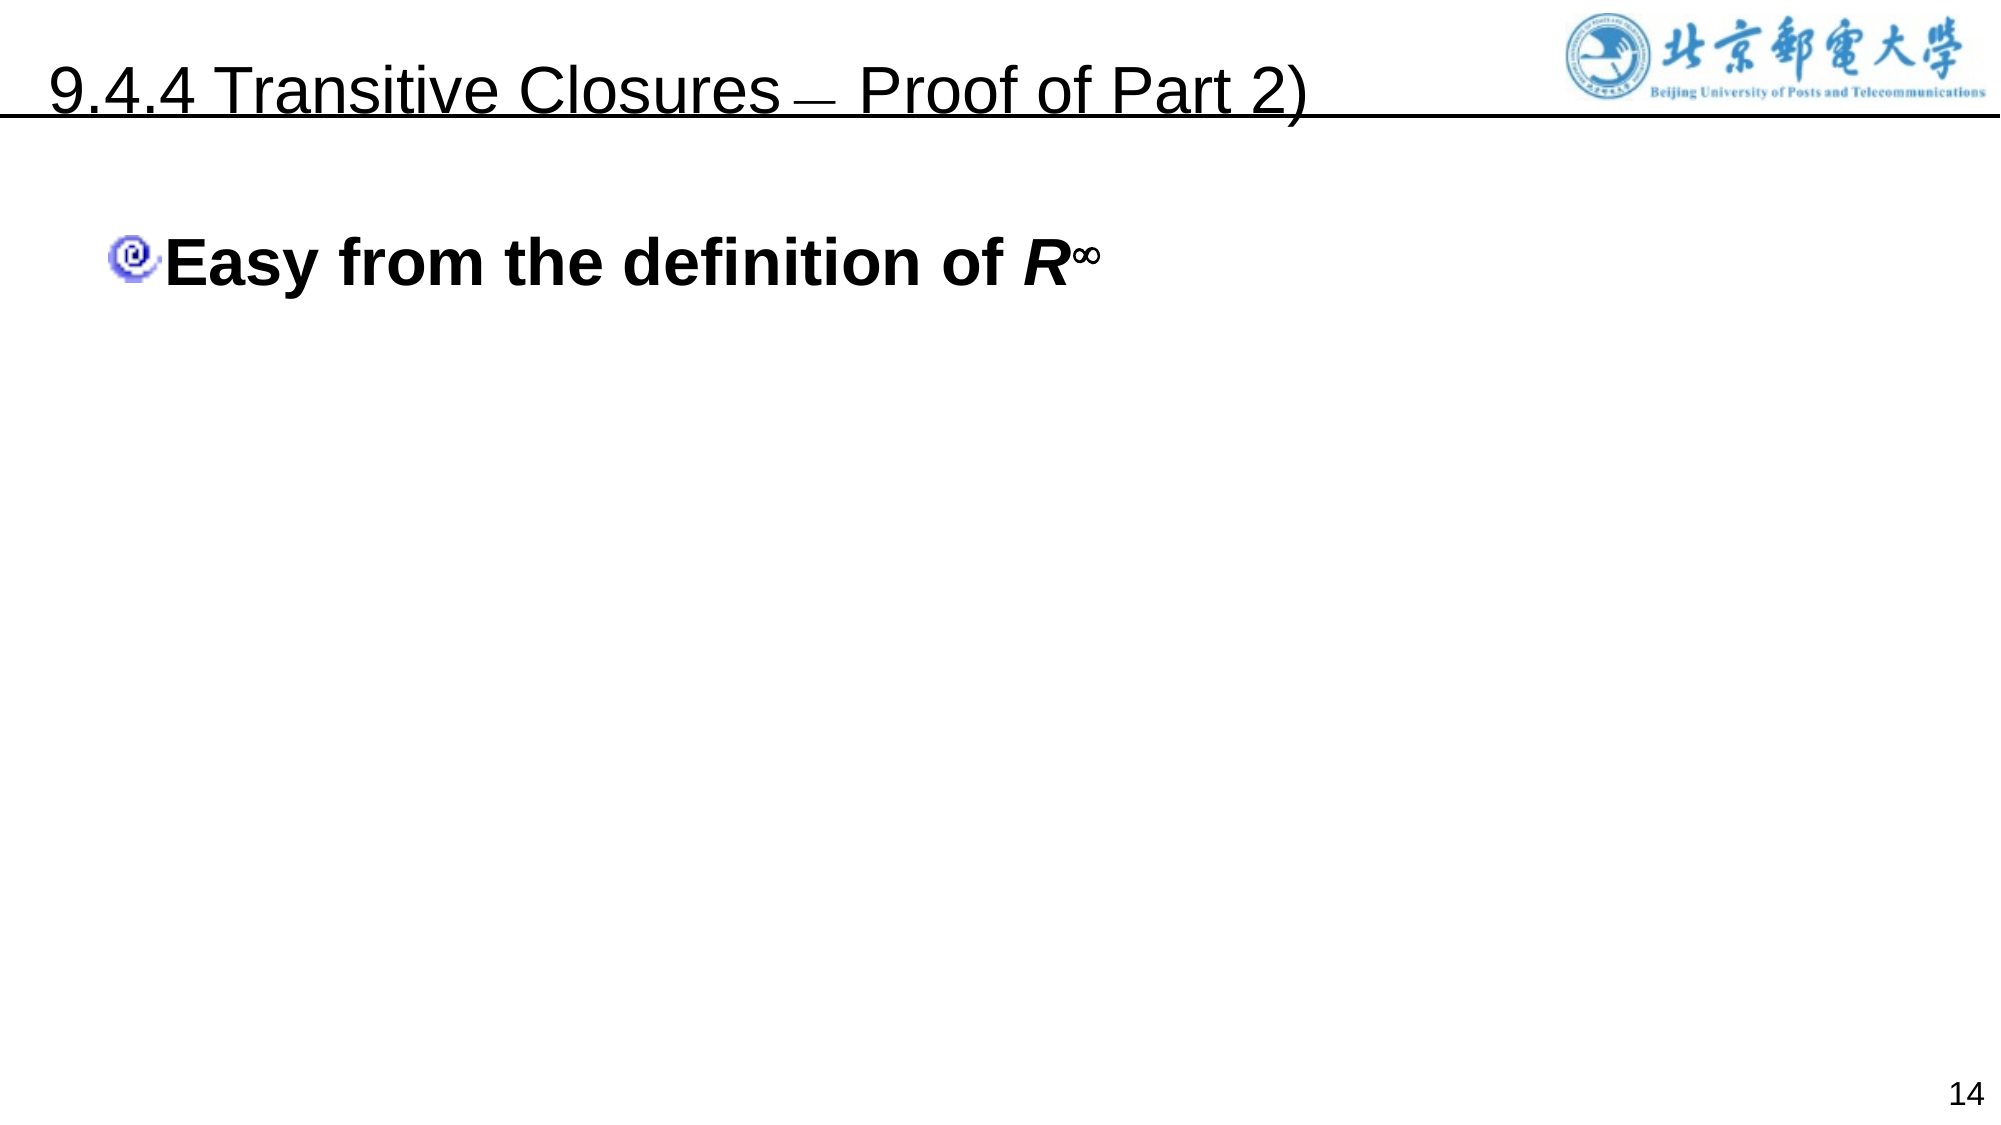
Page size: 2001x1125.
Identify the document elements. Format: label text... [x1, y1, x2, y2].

picture [108, 235, 162, 283]
picture [1848, 13, 1988, 101]
text_box Easy from the definition of R [93, 211, 1907, 954]
text_box 9.4.4 Transitive Closures — Proof of Part 2) [34, 0, 1848, 135]
